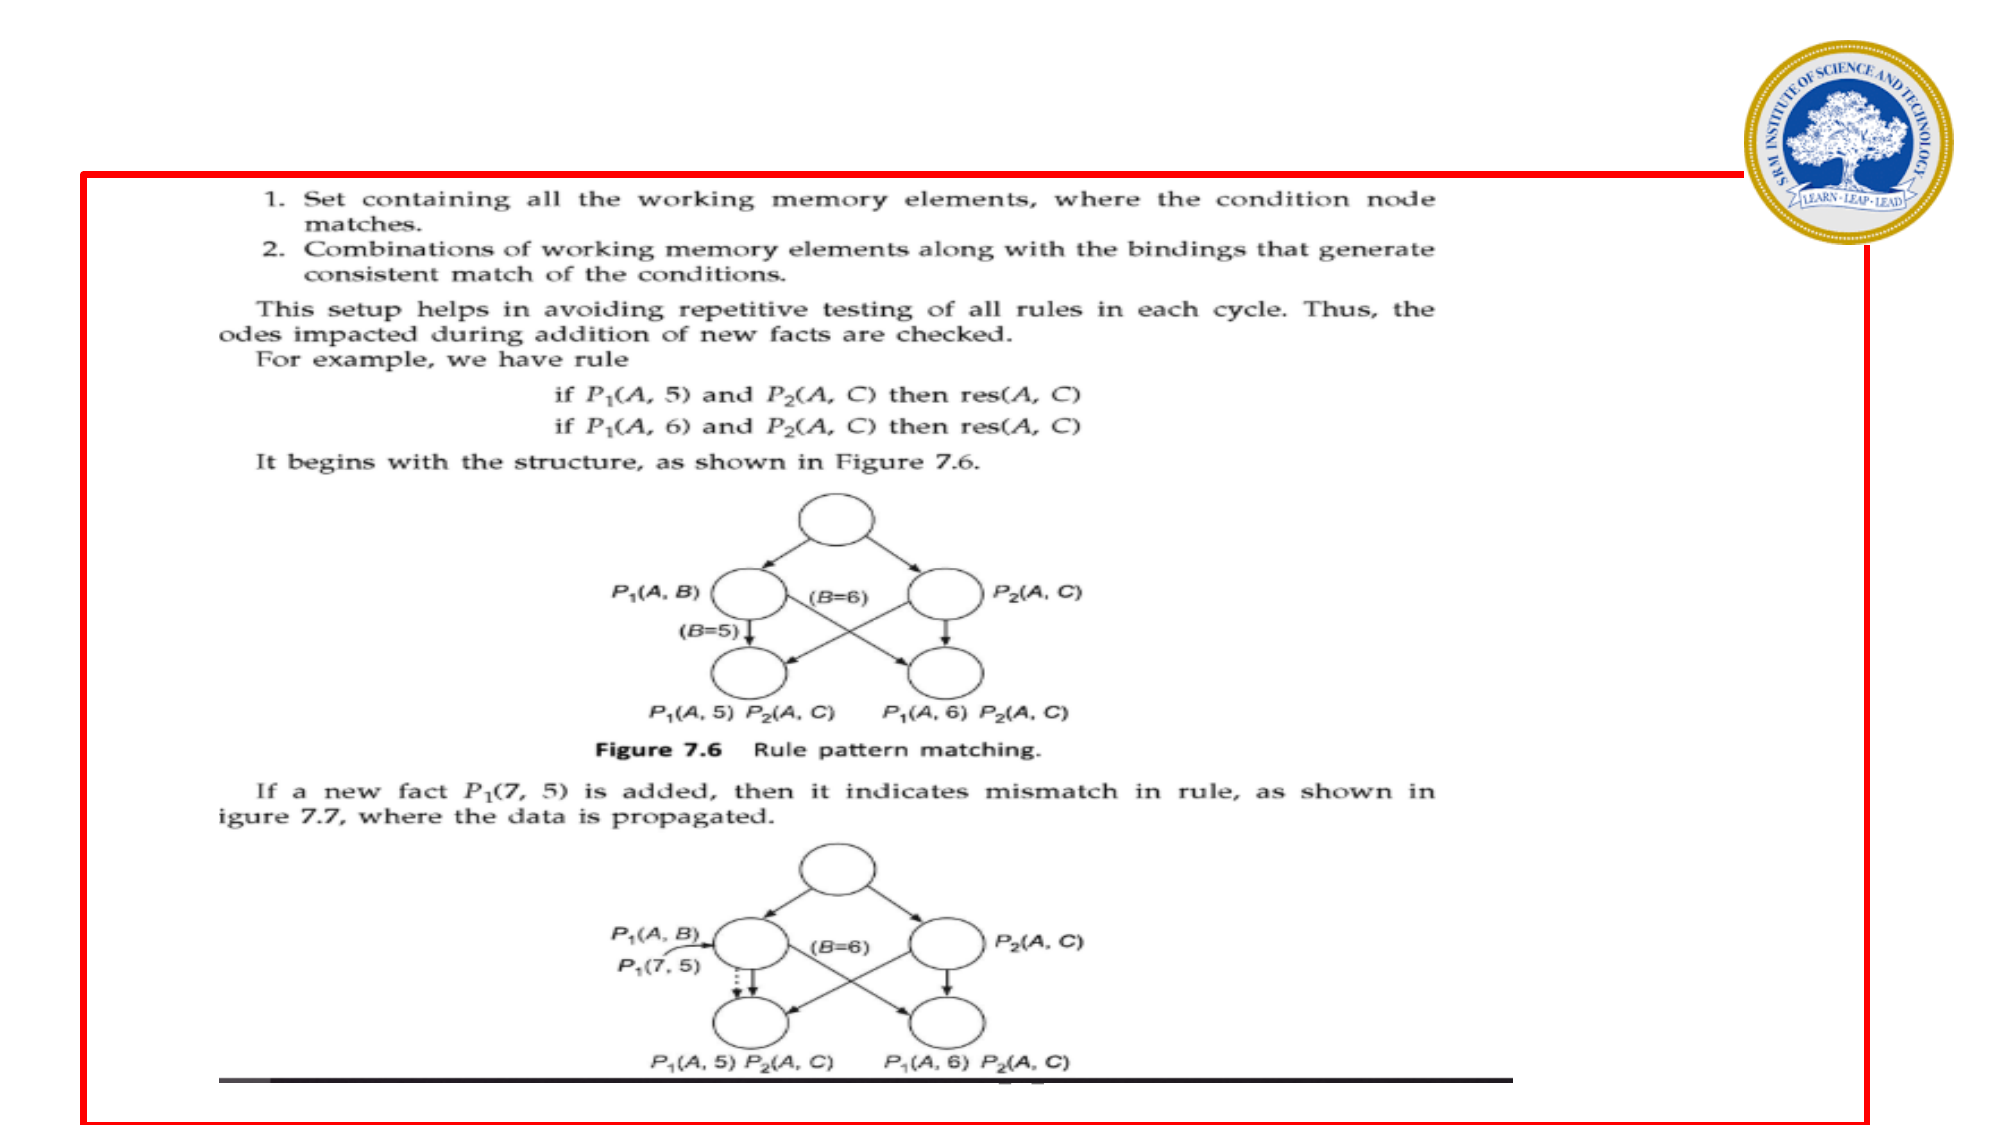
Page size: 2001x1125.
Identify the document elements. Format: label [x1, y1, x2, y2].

text_box [83, 174, 1867, 1125]
picture [1744, 40, 1954, 245]
picture [219, 187, 1513, 1084]
